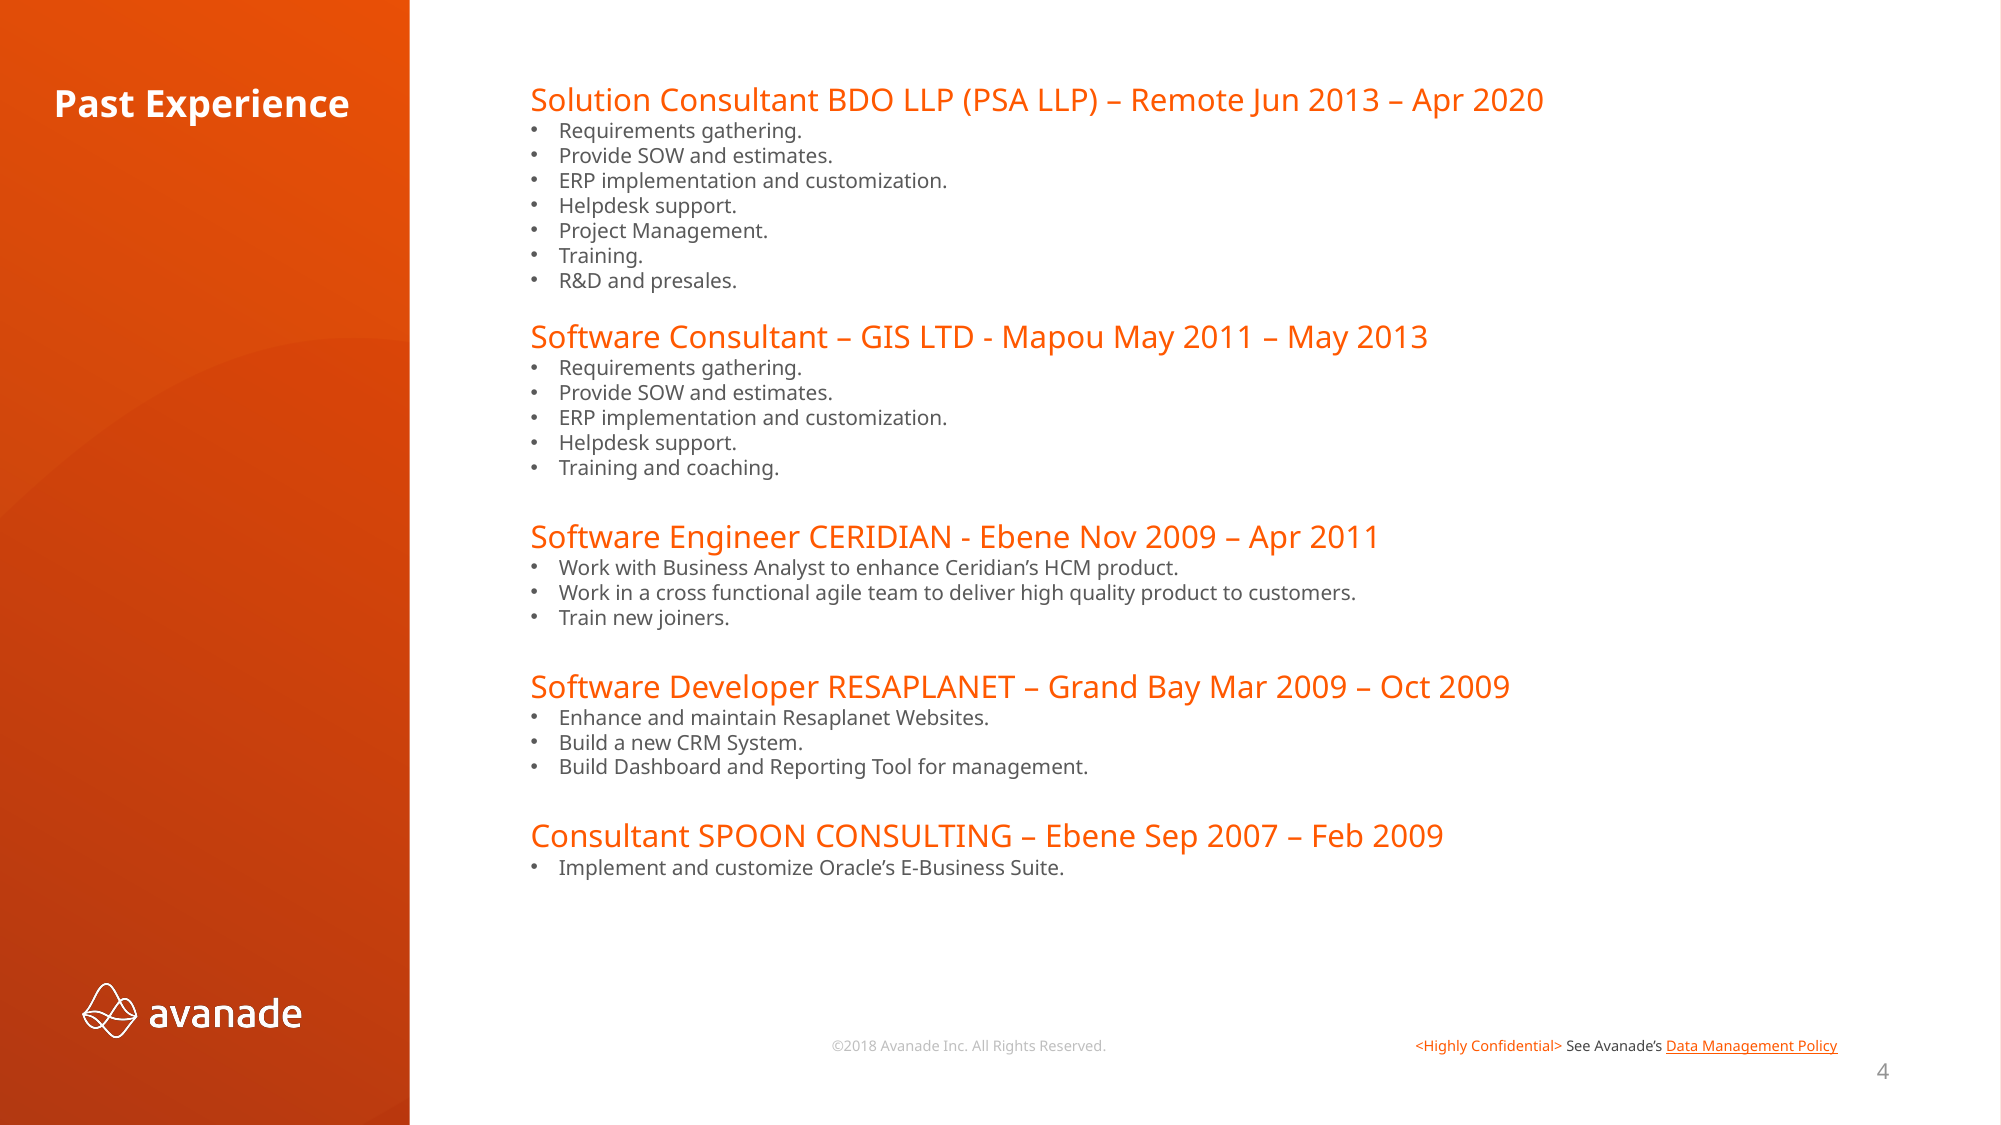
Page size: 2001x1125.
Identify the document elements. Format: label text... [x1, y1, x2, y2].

text_box Solution Consultant BDO LLP (PSA LLP) – Remote Jun 2013 – Apr 2020 Requirements gathering. Provide SOW and estimates. ERP implementation and customization. Helpdesk support. Project Management. Training. R&D and presales. Software Consultant – GIS LTD - Mapou May 2011 – May 2013 Requirements gathering. Provide SOW and estimates. ERP implementation and customization. Helpdesk support. Training and coaching. Software Engineer CERIDIAN - Ebene Nov 2009 – Apr 2011 Work with Business Analyst to enhance Ceridian’s HCM product. Work in a cross functional agile team to deliver high quality product to customers. Train new joiners. Software Developer RESAPLANET – Grand Bay Mar 2009 – Oct 2009 Enhance and maintain Resaplanet Websites. Build a new CRM System. Build Dashboard and Reporting Tool for management. Consultant SPOON CONSULTING – Ebene Sep 2007 – Feb 2009 Implement and customize Oracle’s E-Business Suite. [515, 72, 1772, 912]
slide_number 4 [1842, 1042, 1924, 1103]
picture [0, 0, 409, 1125]
text_box Past Experience [42, 74, 370, 131]
